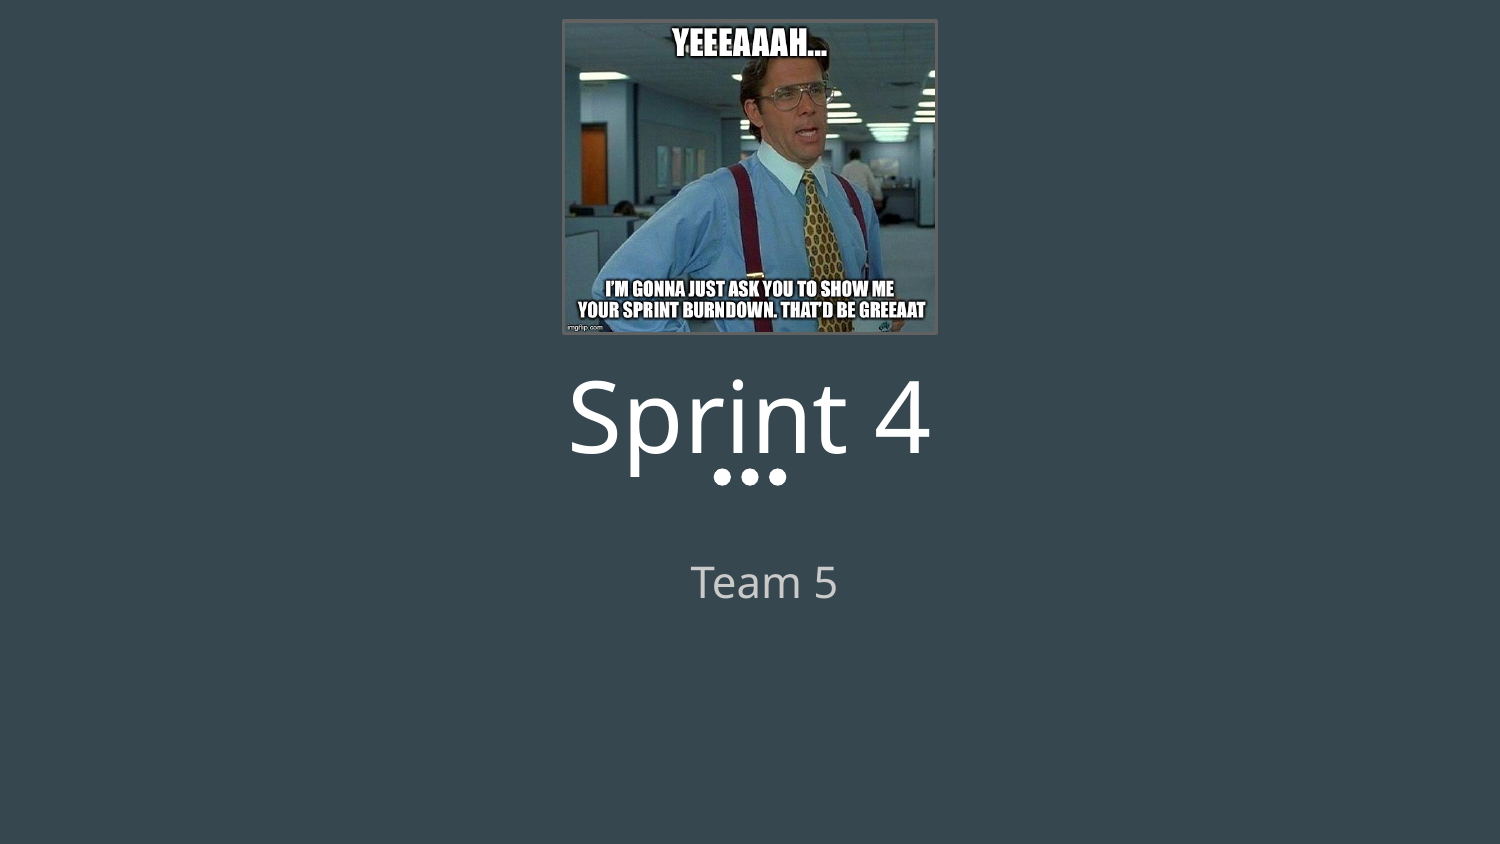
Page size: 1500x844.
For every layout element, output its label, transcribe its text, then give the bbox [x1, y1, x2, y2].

title Sprint 4 [110, 301, 1390, 489]
subtitle Team 5 [124, 540, 1405, 671]
picture [564, 22, 936, 332]
